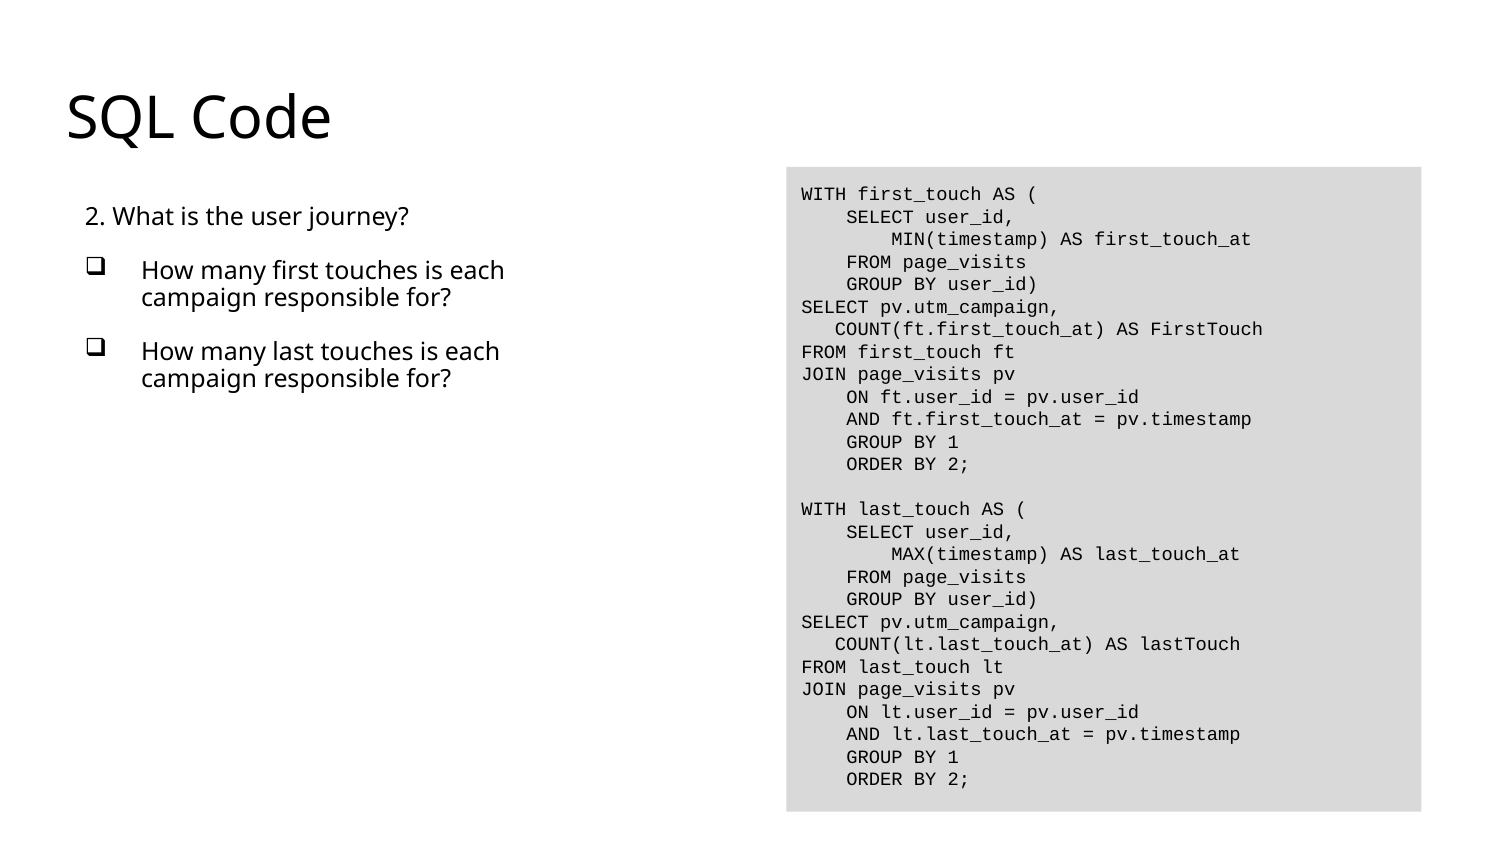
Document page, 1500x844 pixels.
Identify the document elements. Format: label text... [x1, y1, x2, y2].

text_box WITH first_touch AS ( SELECT user_id, MIN(timestamp) AS first_touch_at FROM page_visits GROUP BY user_id) SELECT pv.utm_campaign, COUNT(ft.first_touch_at) AS FirstTouch FROM first_touch ft JOIN page_visits pv ON ft.user_id = pv.user_id AND ft.first_touch_at = pv.timestamp GROUP BY 1 ORDER BY 2; WITH last_touch AS ( SELECT user_id, MAX(timestamp) AS last_touch_at FROM page_visits GROUP BY user_id) SELECT pv.utm_campaign, COUNT(lt.last_touch_at) AS lastTouch FROM last_touch lt JOIN page_visits pv ON lt.user_id = pv.user_id AND lt.last_touch_at = pv.timestamp GROUP BY 1 ORDER BY 2; [786, 166, 1422, 812]
list 2. What is the user journey? How many first touches is each campaign responsible for? How many last touches is each campaign responsible for? [51, 189, 620, 786]
title SQL Code [51, 72, 1449, 167]
